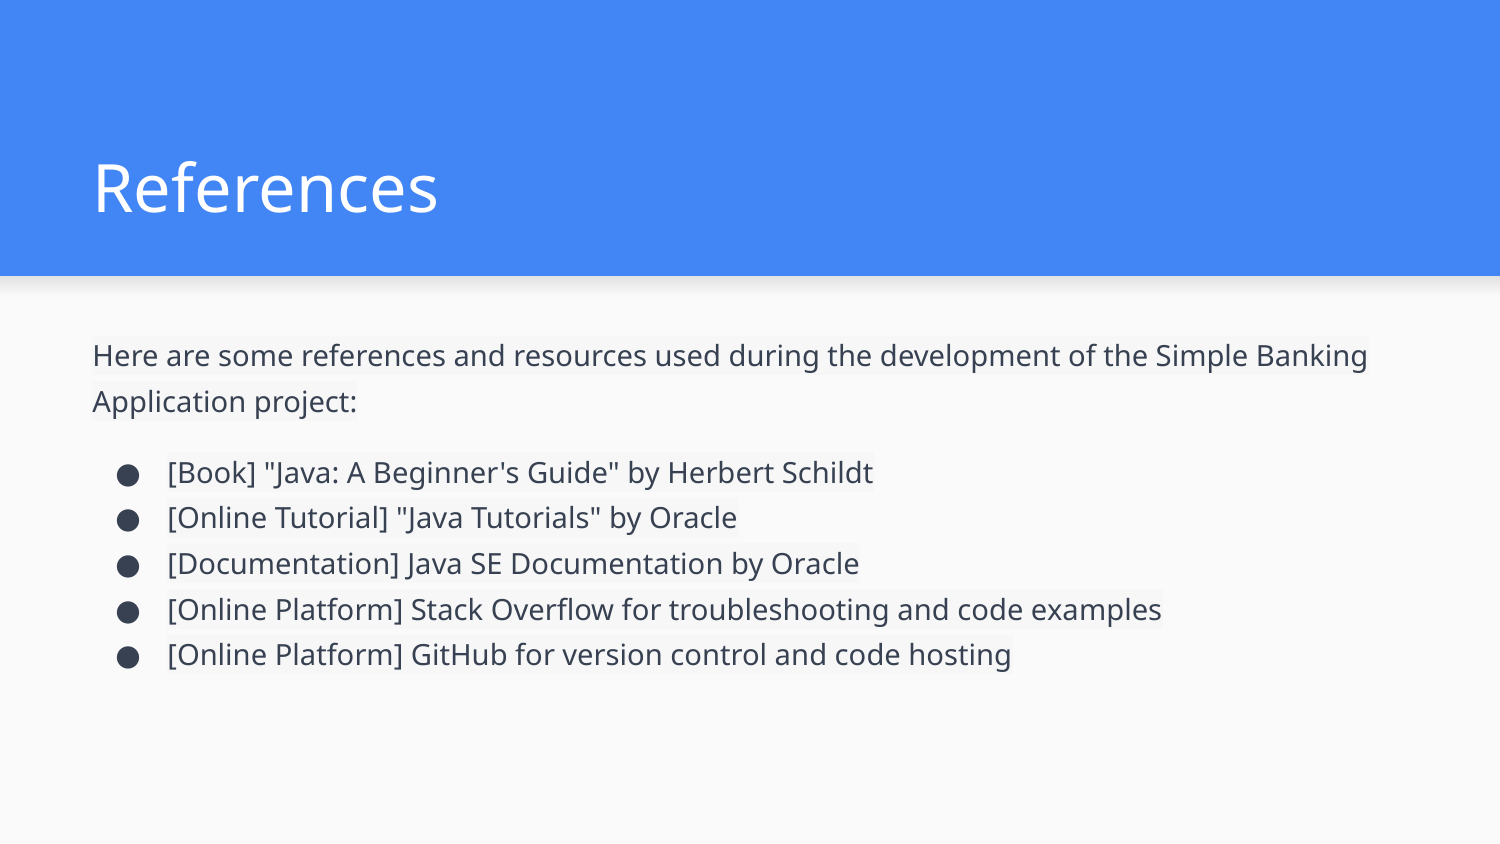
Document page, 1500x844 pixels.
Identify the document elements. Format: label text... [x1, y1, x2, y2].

title References [77, 121, 1427, 248]
list Here are some references and resources used during the development of the Simple Banking Application project: [Book] "Java: A Beginner's Guide" by Herbert Schildt [Online Tutorial] "Java Tutorials" by Oracle [Documentation] Java SE Documentation by Oracle [Online Platform] Stack Overflow for troubleshooting and code examples [Online Platform] GitHub for version control and code hosting [77, 314, 1427, 760]
